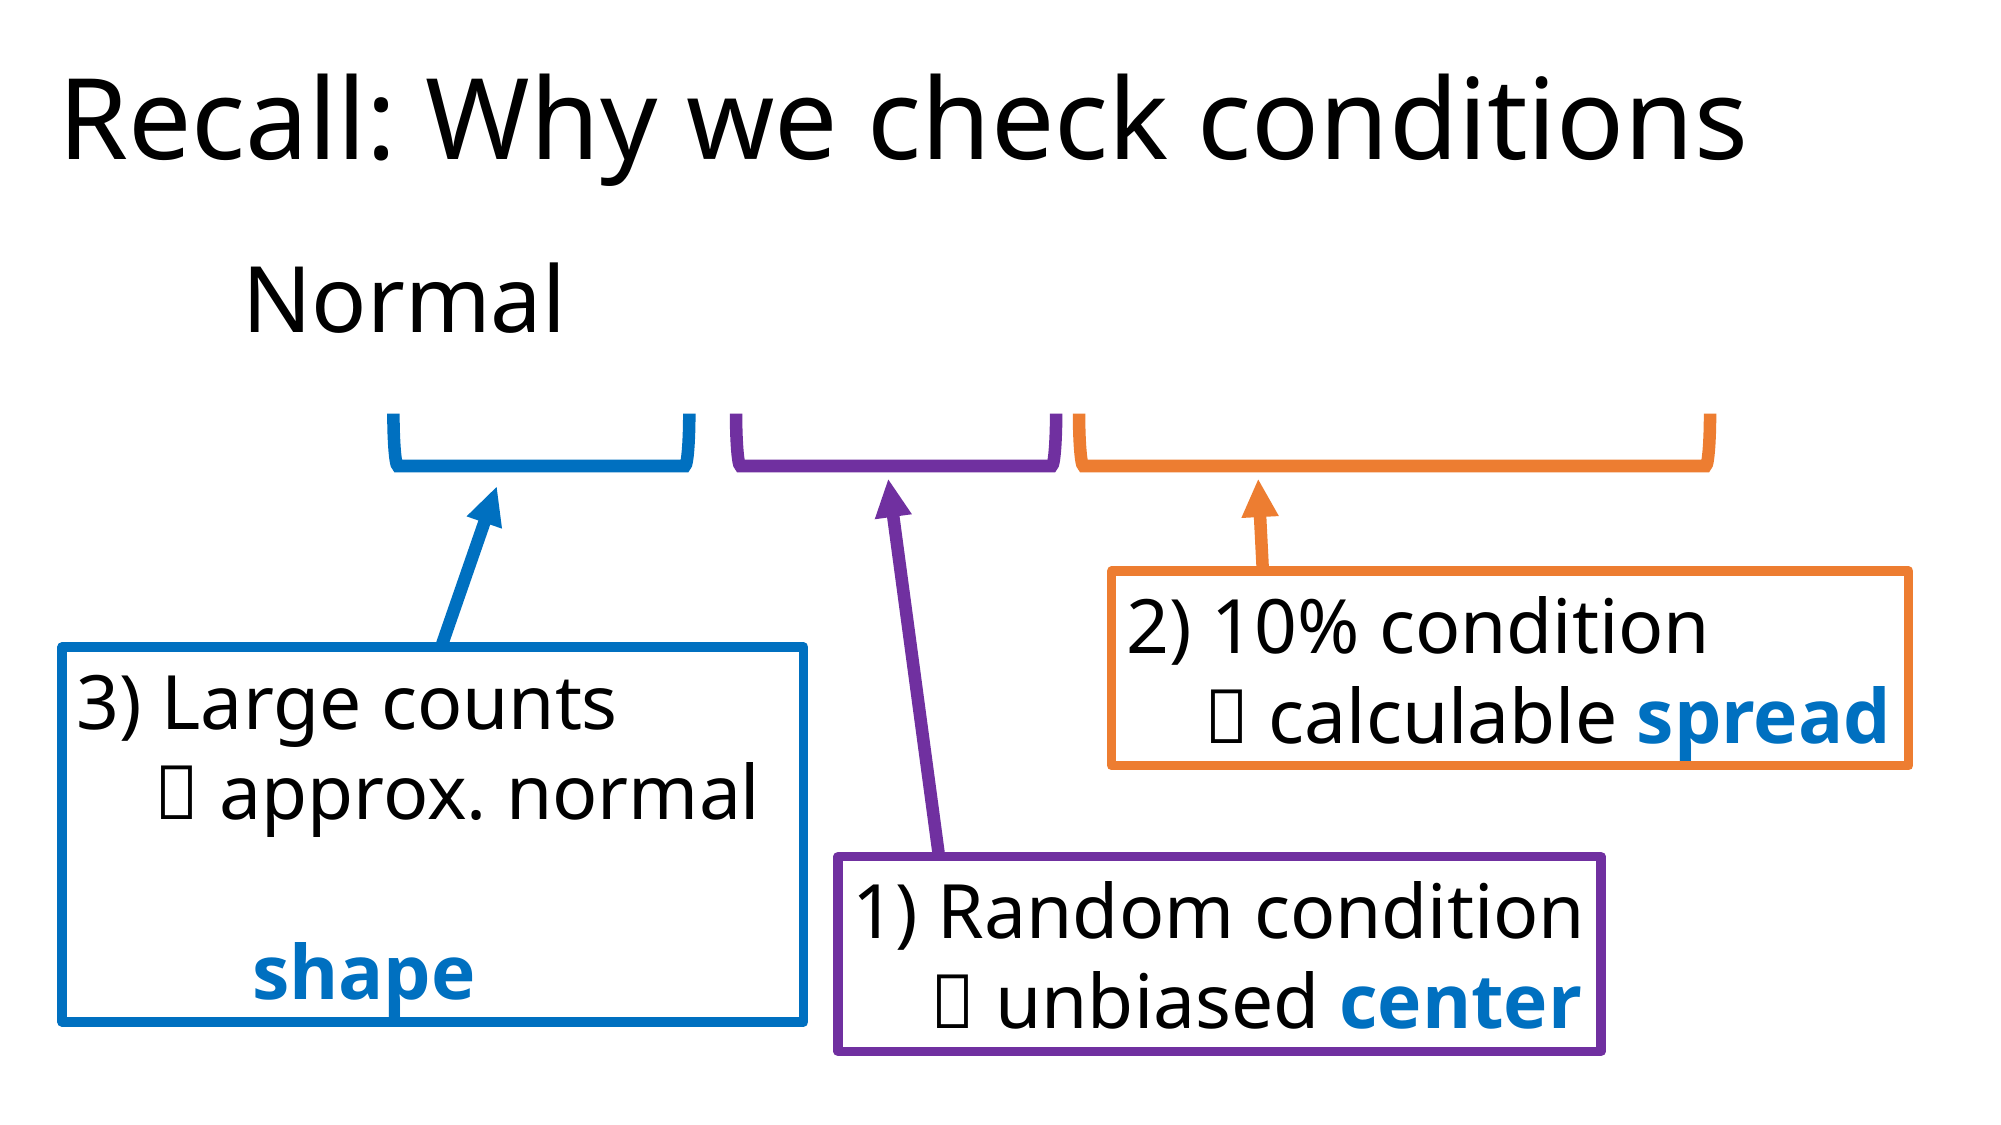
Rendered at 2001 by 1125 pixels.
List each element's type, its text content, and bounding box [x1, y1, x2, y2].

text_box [888, 479, 942, 873]
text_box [1258, 479, 1269, 694]
text_box [735, 413, 1057, 467]
text_box Recall: Why we check conditions [43, 39, 1767, 190]
text_box [392, 413, 690, 467]
text_box [1078, 413, 1711, 467]
text_box 3) Large counts  approx. normal shape [62, 647, 804, 1022]
text_box 1) Random condition  unbiased center [838, 856, 1602, 1052]
text_box 2) 10% condition  calculable spread [1111, 571, 1909, 766]
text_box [419, 486, 497, 710]
